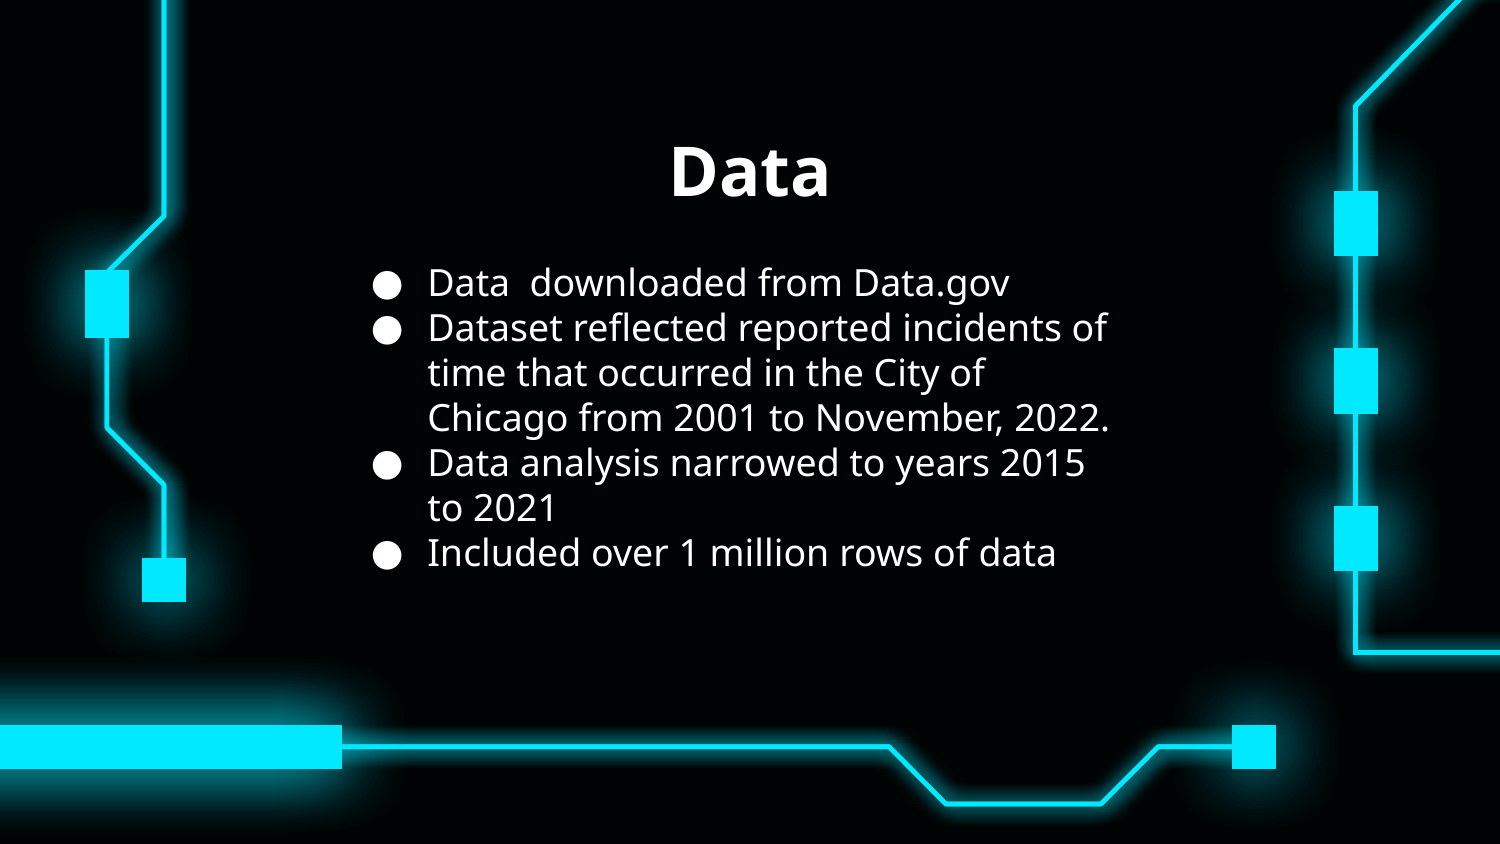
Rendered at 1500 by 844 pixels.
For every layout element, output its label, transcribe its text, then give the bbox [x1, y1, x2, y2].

title Data [277, 71, 1223, 266]
list Data downloaded from Data.gov Dataset reflected reported incidents of time that occurred in the City of Chicago from 2001 to November, 2022. Data analysis narrowed to years 2015 to 2021 Included over 1 million rows of data [337, 243, 1136, 567]
